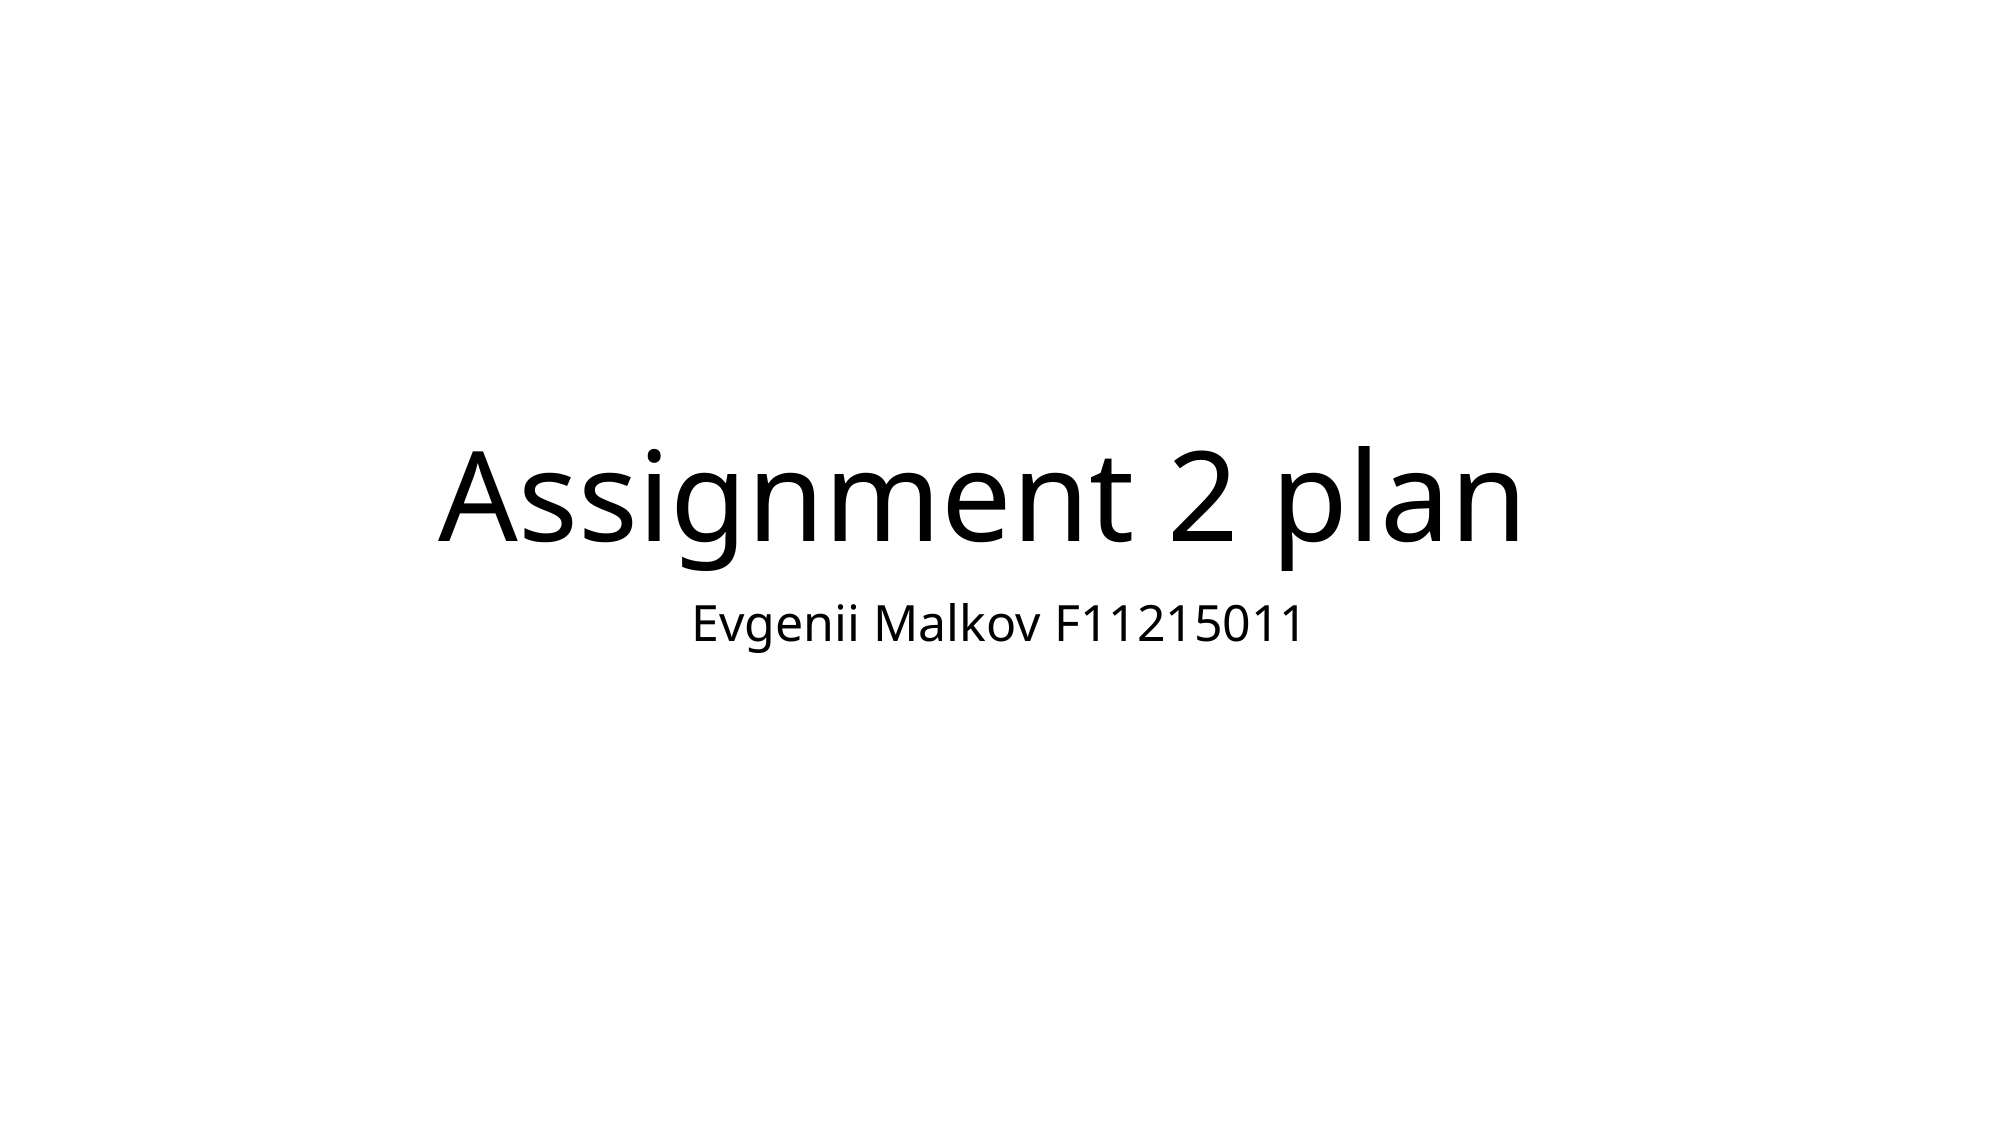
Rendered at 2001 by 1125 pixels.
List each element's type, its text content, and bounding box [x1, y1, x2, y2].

title Assignment 2 plan [249, 184, 1750, 576]
subtitle Evgenii Malkov F11215011 [249, 590, 1750, 863]
